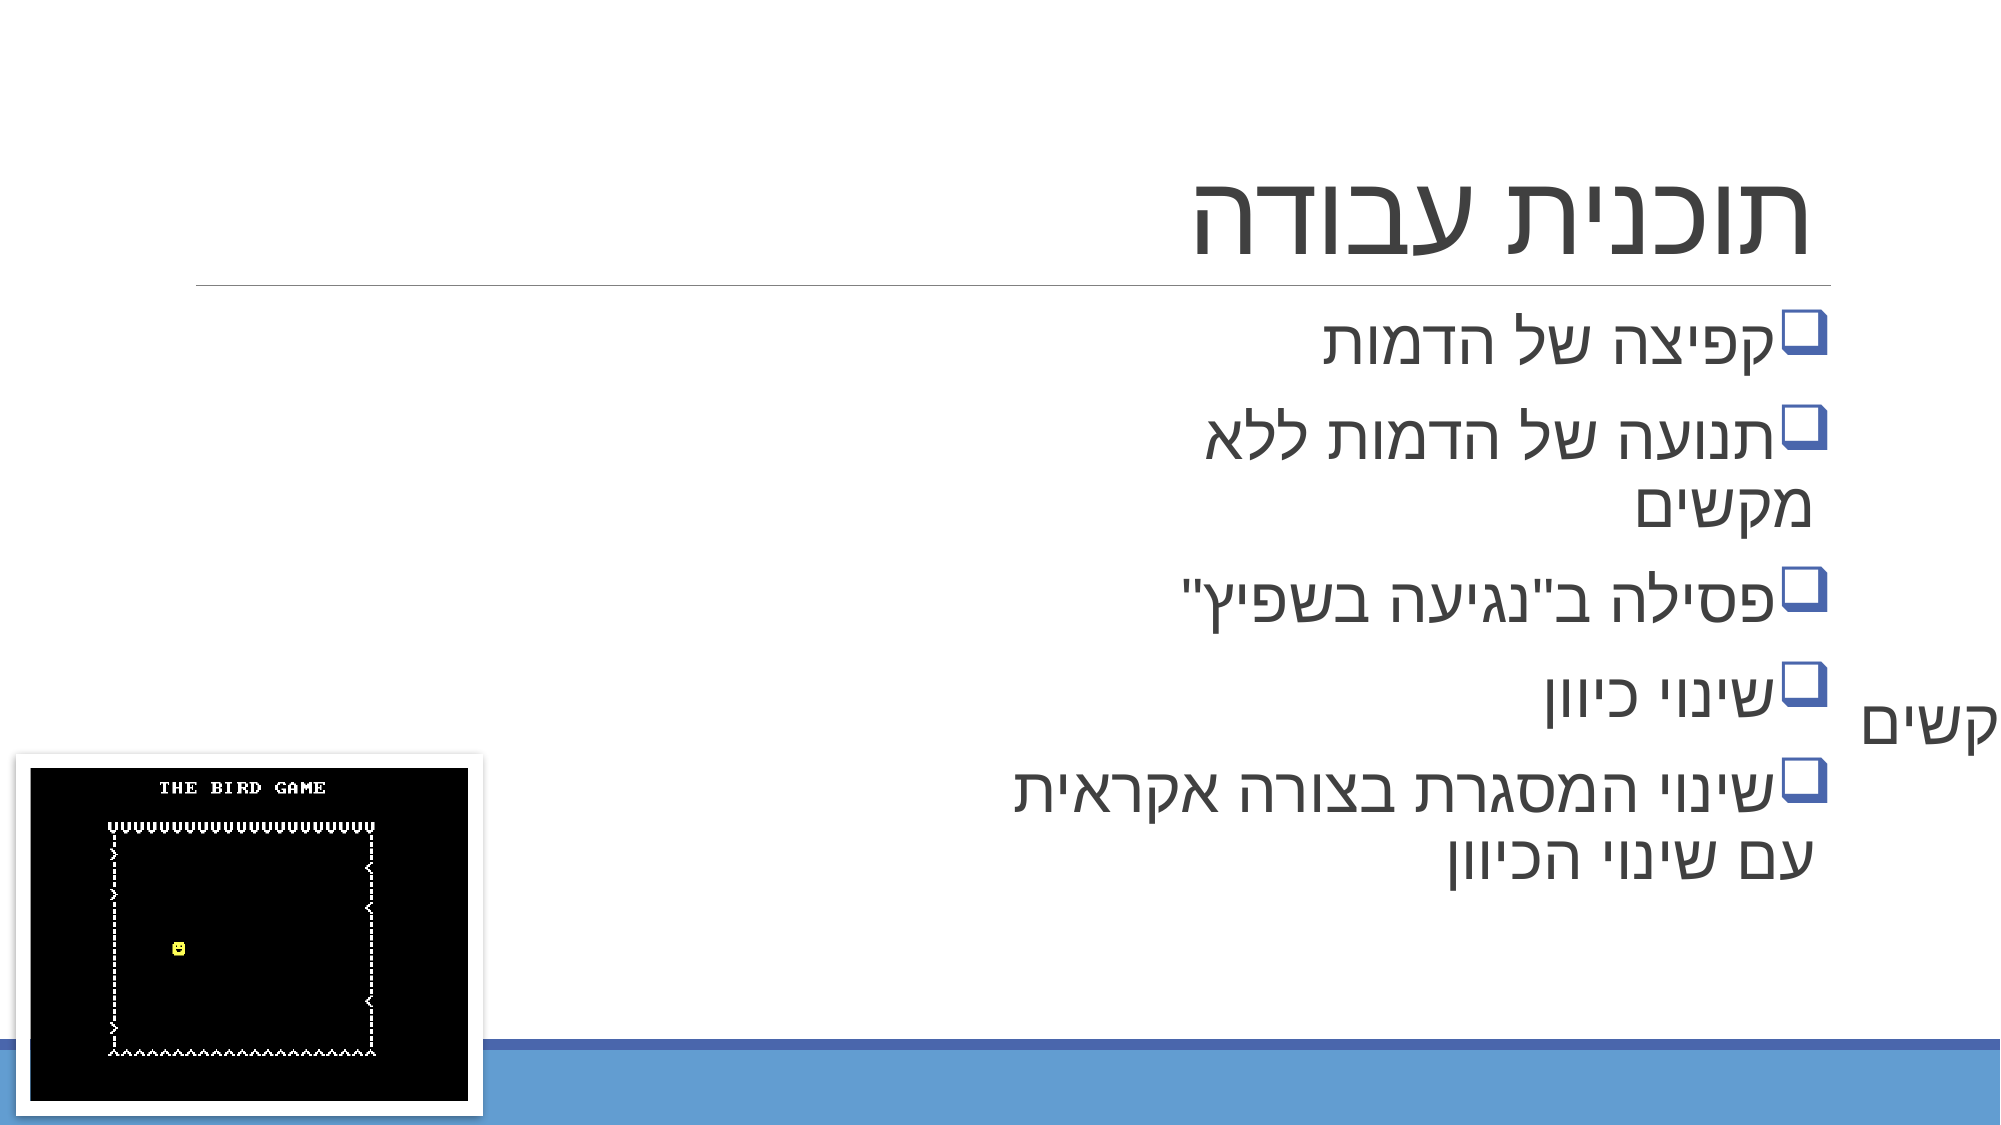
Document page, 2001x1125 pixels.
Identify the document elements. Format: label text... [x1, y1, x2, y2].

list קפיצה של הדמות תנועה של הדמות ללא מקשים פסילה ב"נגיעה בשפיץ" שינוי כיוון שינוי המסגרת בצורה אקראית עם שינוי הכיוון מדידת זמן מסך פתיחה מסך משחק דמות תנועת הדמות בעזרת מקשים יציאה בלחיצה על ‘q’ מספר תורות [180, 302, 1830, 963]
picture [29, 767, 469, 1102]
title תוכנית עבודה [180, 47, 1830, 285]
